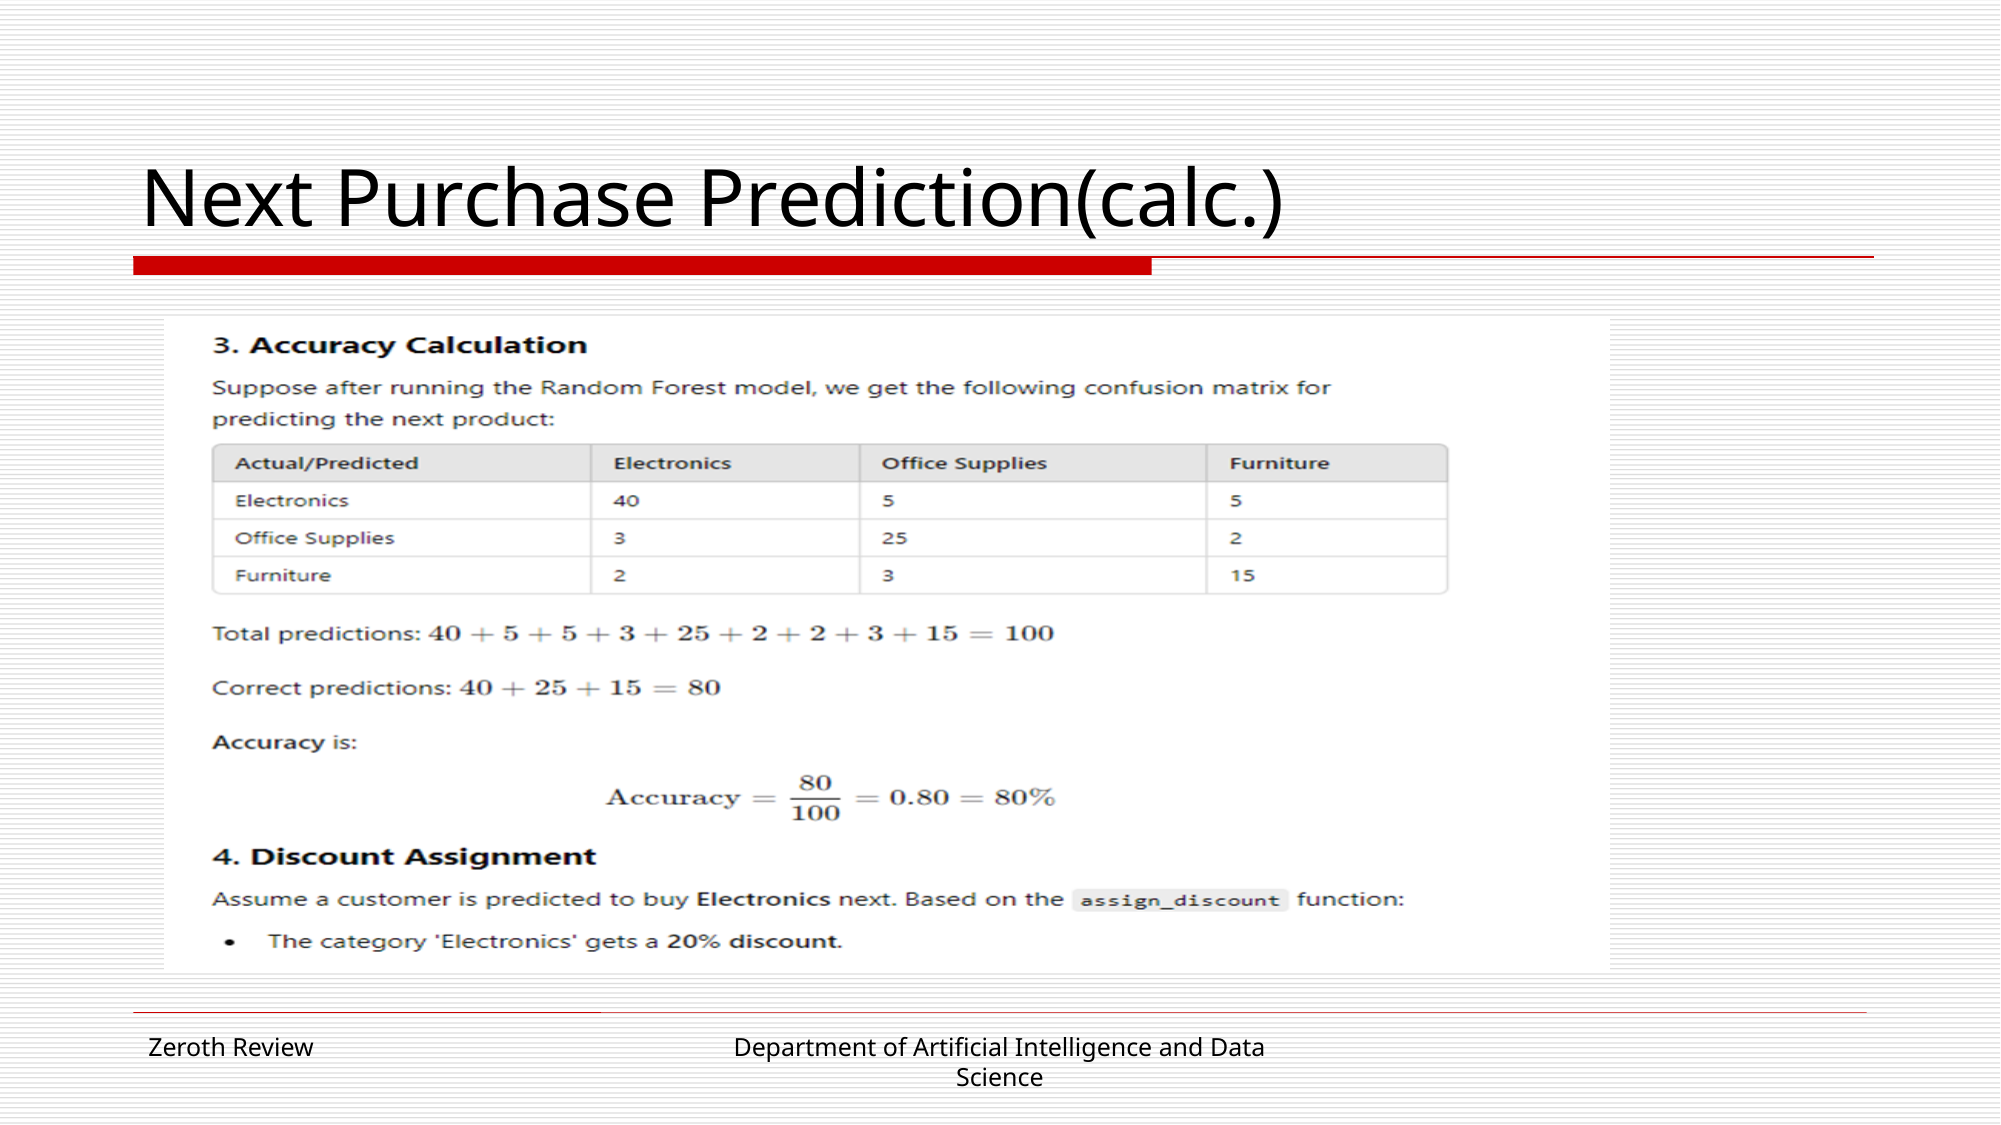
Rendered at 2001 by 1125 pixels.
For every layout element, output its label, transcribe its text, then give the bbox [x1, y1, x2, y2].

picture [0, 0, 2001, 1125]
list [164, 317, 1610, 973]
title Next Purchase Prediction(calc.) [125, 50, 1876, 250]
slide_number [1433, 1024, 1867, 1103]
slide_number Zeroth Review [133, 1024, 567, 1103]
footer Department of Artificial Intelligence and Data Science [683, 1024, 1317, 1103]
